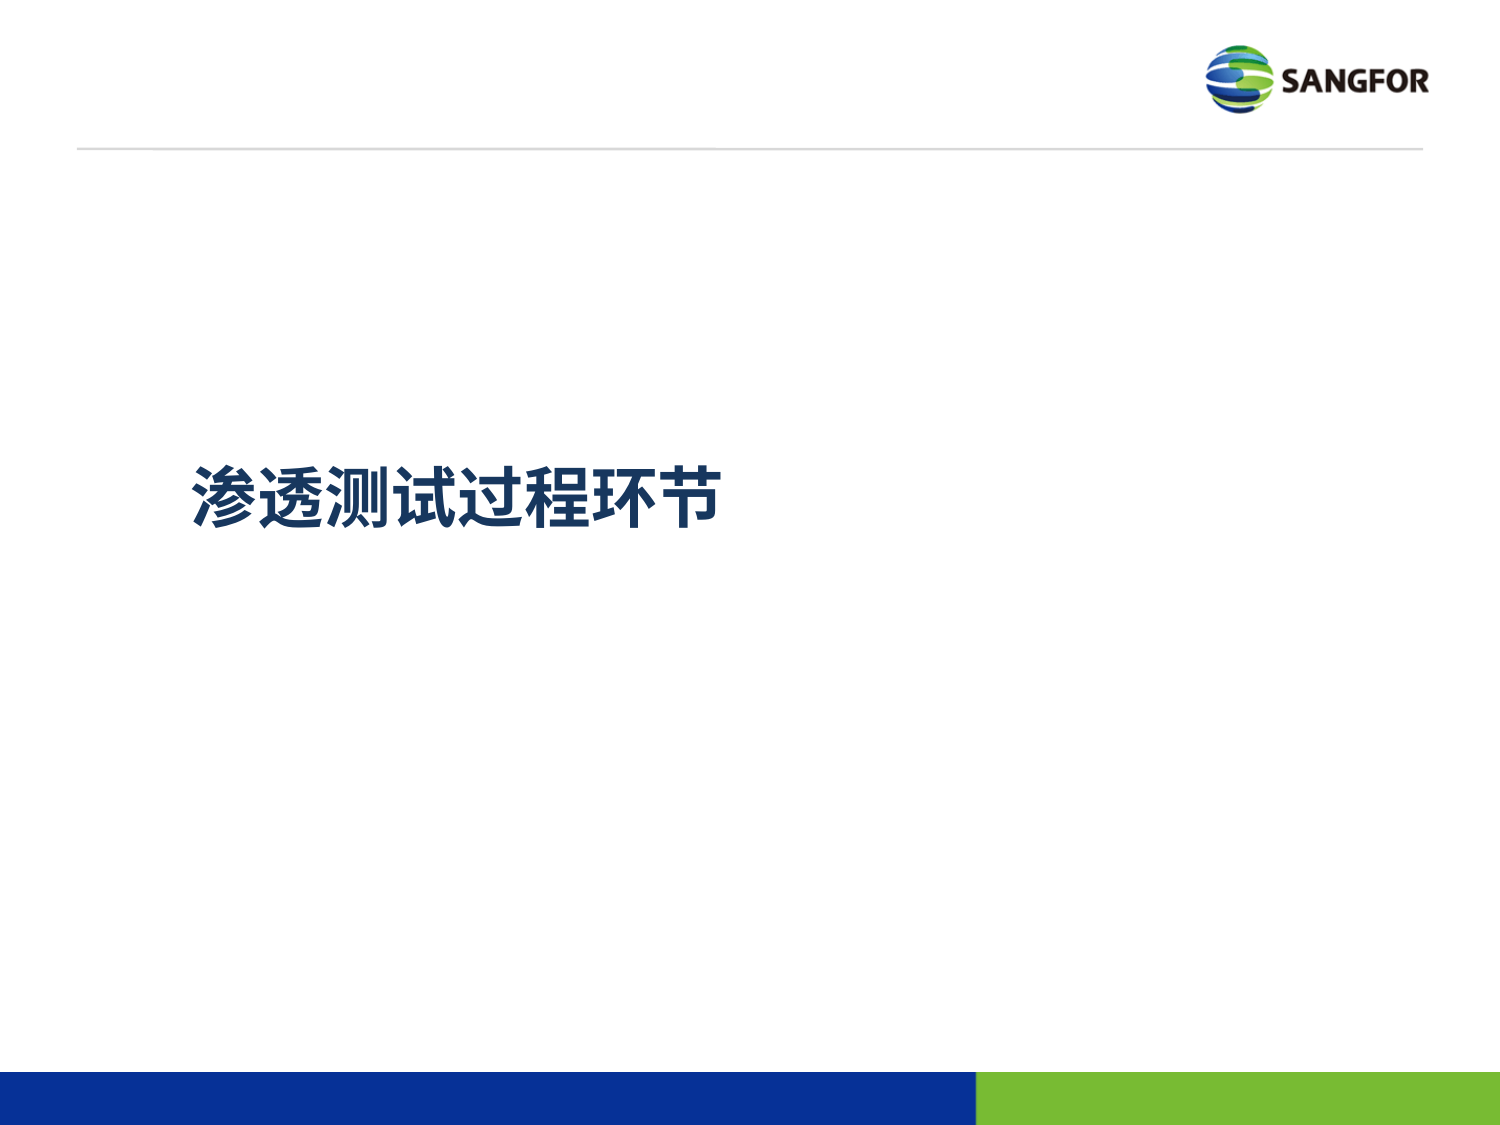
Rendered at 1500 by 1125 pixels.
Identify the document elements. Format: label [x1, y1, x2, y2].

picture [0, 1069, 1500, 1125]
picture [1198, 42, 1437, 119]
text_box [111, 428, 1392, 630]
